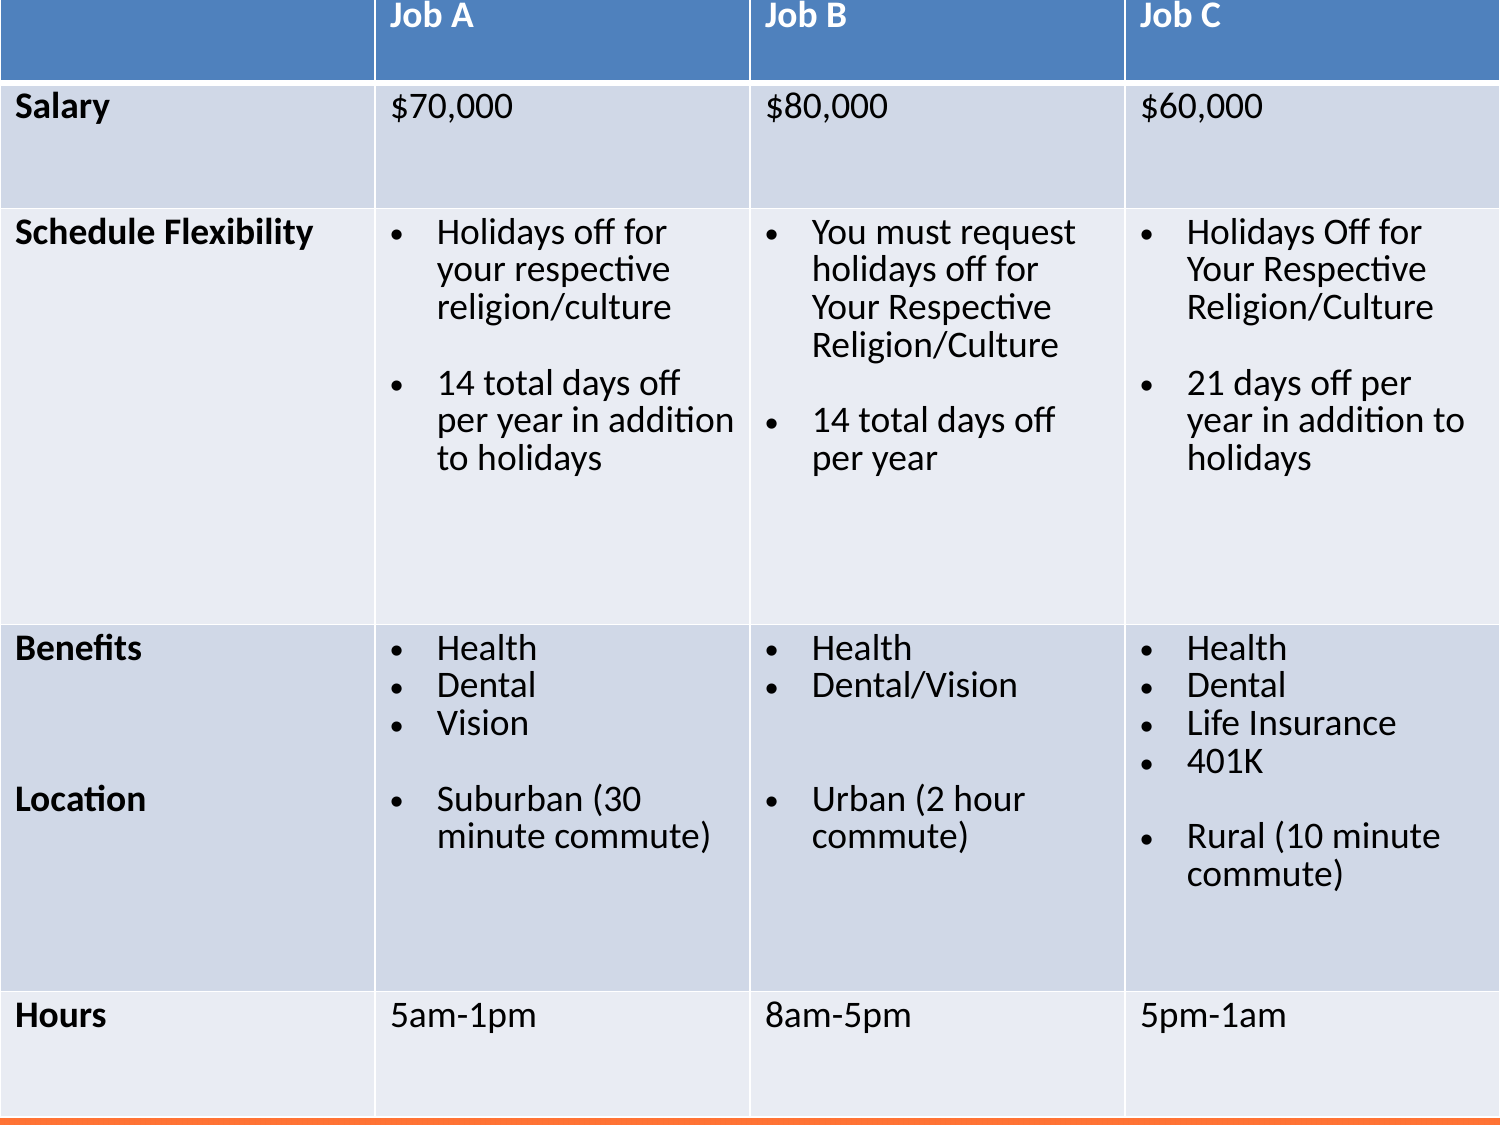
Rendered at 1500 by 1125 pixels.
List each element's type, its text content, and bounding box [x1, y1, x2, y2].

table_header Job C [1126, 0, 1499, 80]
table_cell Benefits Location [1, 625, 374, 991]
table_cell Health Dental Life Insurance 401K Rural (10 minute commute) [1126, 625, 1499, 991]
table_cell Holidays Off for Your Respective Religion/Culture 21 days off per year in addition to holidays [1126, 209, 1499, 624]
table_header [1, 0, 374, 80]
table_cell Schedule Flexibility [1, 209, 374, 624]
table_cell 5pm-1am [1126, 992, 1499, 1116]
table_cell $60,000 [1126, 86, 1499, 208]
table_cell 5am-1pm [376, 992, 749, 1116]
table_cell You must request holidays off for Your Respective Religion/Culture 14 total days off per year [751, 209, 1124, 624]
table_cell Health Dental/Vision Urban (2 hour commute) [751, 625, 1124, 991]
table_header Job A [376, 0, 749, 80]
table_cell Hours [1, 992, 374, 1116]
picture [0, 1118, 1500, 1125]
table_cell Holidays off for your respective religion/culture 14 total days off per year in addition to holidays [376, 209, 749, 624]
table_cell $80,000 [751, 86, 1124, 208]
table_cell $70,000 [376, 86, 749, 208]
table_header Job B [751, 0, 1124, 80]
table_cell 8am-5pm [751, 992, 1124, 1116]
table_cell Health Dental Vision Suburban (30 minute commute) [376, 625, 749, 991]
table_cell Salary [1, 86, 374, 208]
